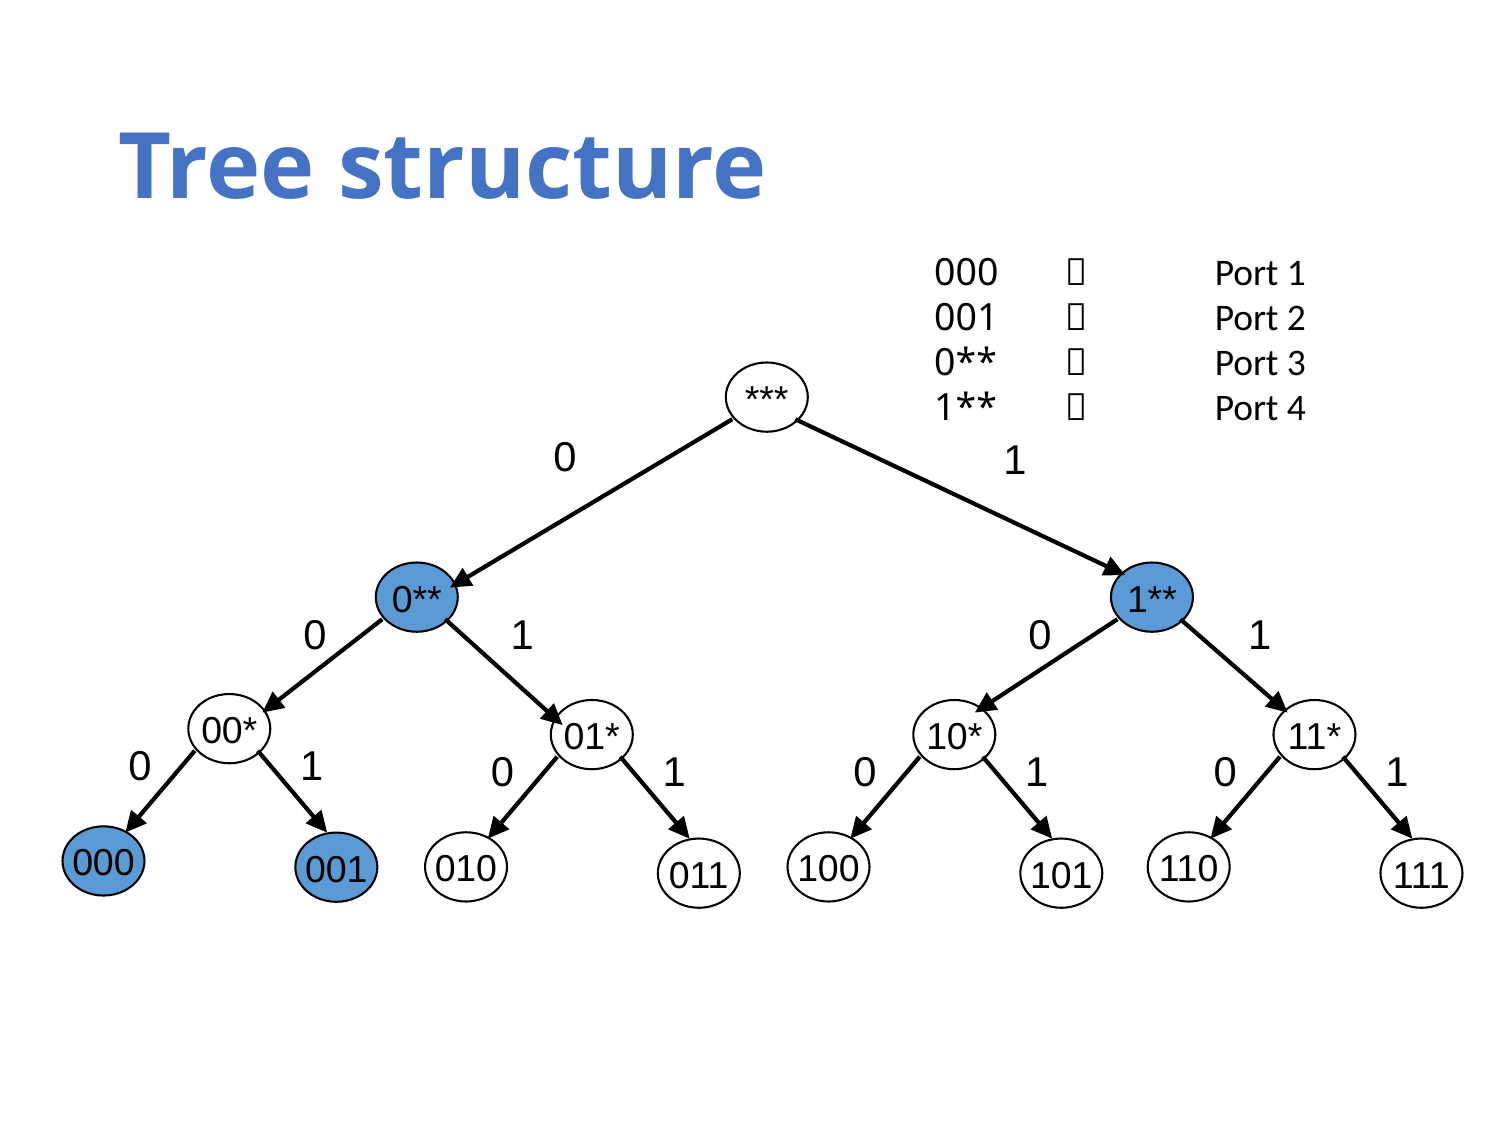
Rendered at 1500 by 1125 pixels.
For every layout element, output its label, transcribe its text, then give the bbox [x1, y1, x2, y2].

text_box 1 [482, 600, 563, 665]
text_box [296, 797, 328, 833]
title Tree structure [103, 59, 1397, 278]
text_box [795, 419, 1126, 576]
text_box 0** [374, 561, 459, 633]
text_box *** [724, 361, 809, 433]
text_box 00* [187, 692, 272, 765]
text_box [125, 797, 156, 833]
text_box 0 [274, 600, 356, 665]
text_box 0 [99, 731, 181, 797]
text_box 1 [271, 731, 352, 797]
text_box 0 [524, 422, 606, 488]
text_box [450, 419, 733, 588]
text_box 000 [61, 825, 146, 897]
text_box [424, 699, 740, 908]
text_box 0 [999, 600, 1081, 665]
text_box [1147, 699, 1463, 908]
text_box [1232, 665, 1282, 699]
text_box [262, 665, 324, 713]
text_box 000  Port 1 001  Port 2 0**  Port 3 1**  Port 4 [899, 195, 1438, 436]
text_box 001 [294, 831, 379, 903]
text_box 1 [1219, 600, 1300, 665]
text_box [787, 699, 1103, 908]
text_box 1** [1109, 561, 1195, 633]
text_box 1 [974, 436, 1056, 490]
text_box [982, 692, 991, 699]
